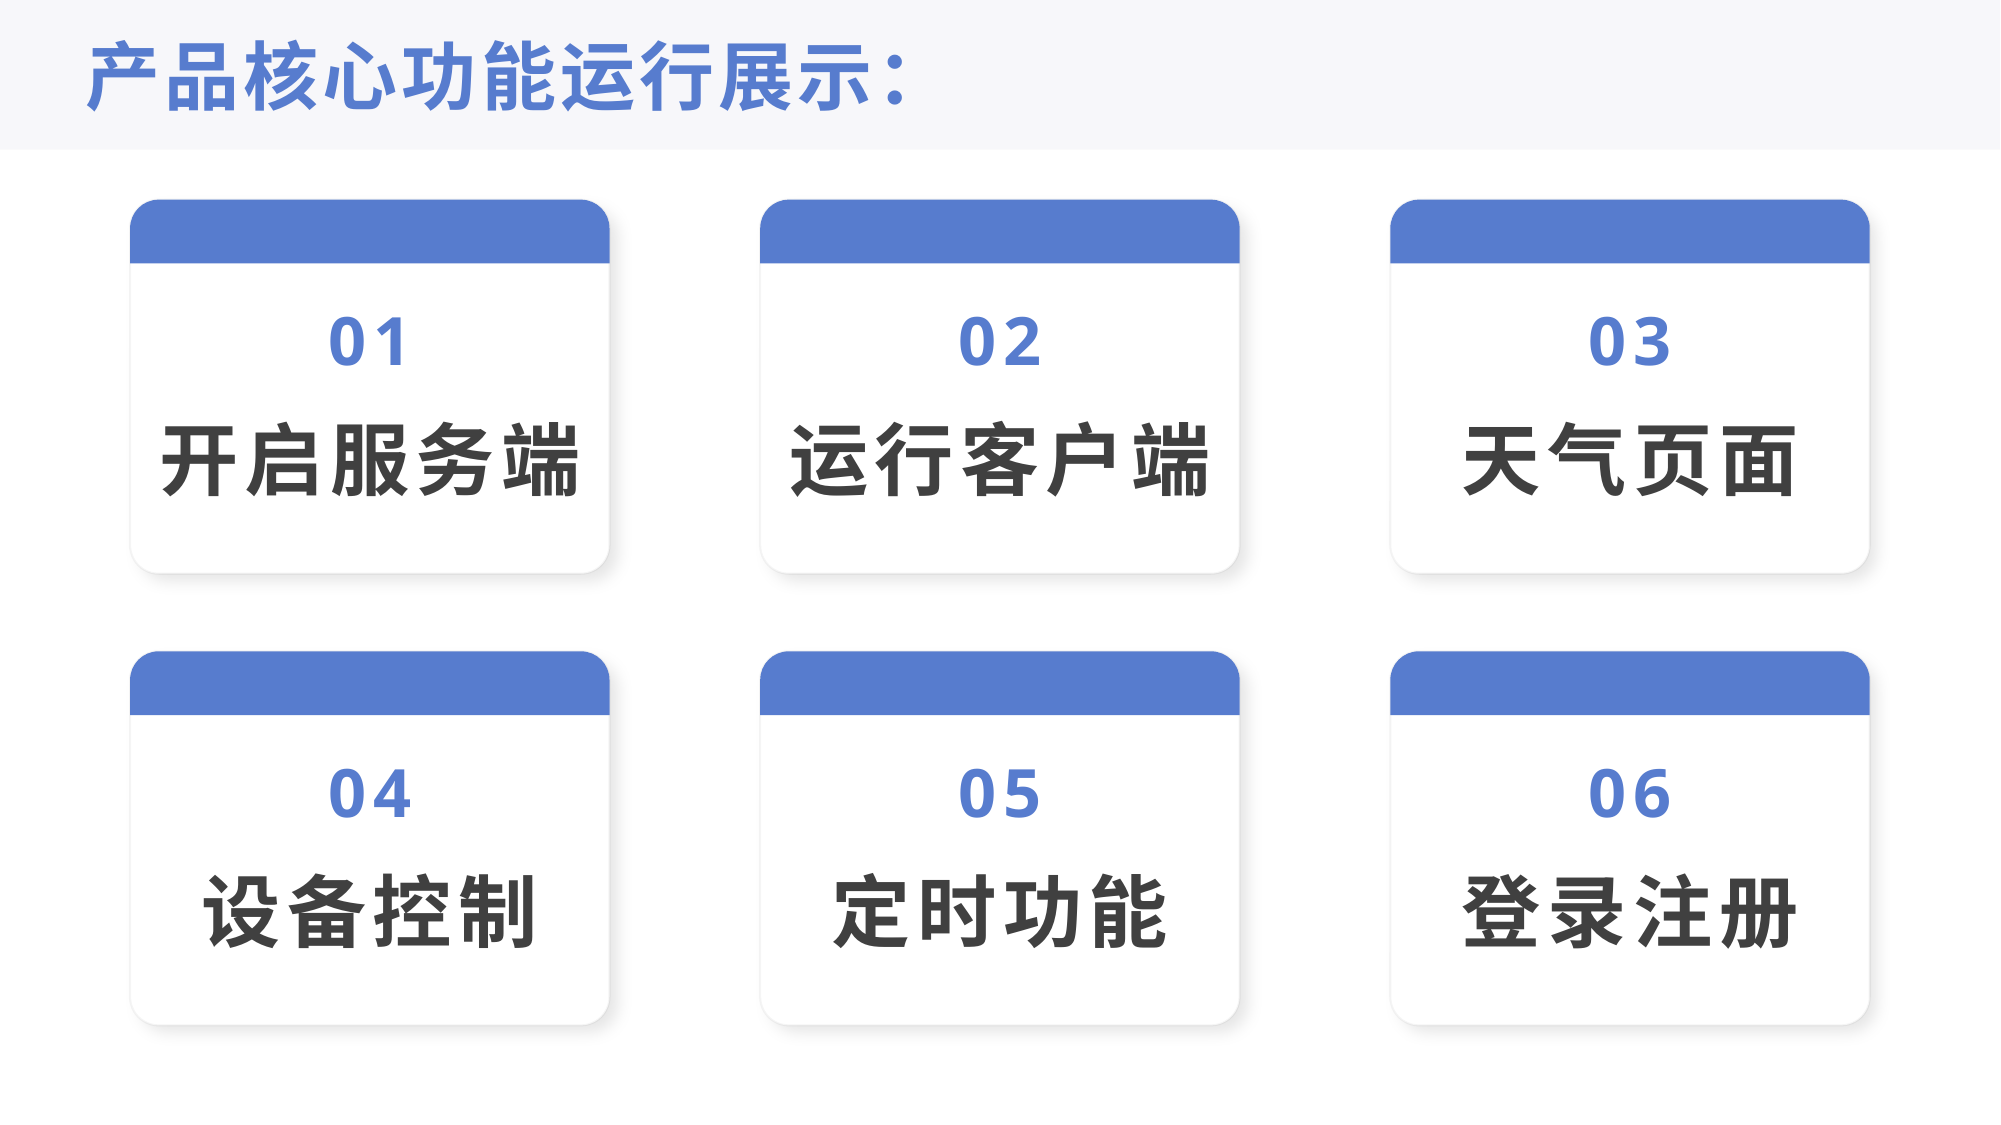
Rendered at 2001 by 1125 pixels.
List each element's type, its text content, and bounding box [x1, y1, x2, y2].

text_box 04 [296, 736, 444, 845]
text_box [759, 265, 1241, 575]
text_box [1389, 717, 1871, 1027]
text_box [129, 650, 611, 717]
text_box 02 [926, 285, 1074, 393]
text_box [129, 717, 611, 1027]
text_box 01 [296, 285, 444, 393]
text_box 06 [1556, 736, 1704, 845]
text_box [1389, 265, 1871, 575]
text_box 定时功能 [767, 846, 1233, 974]
text_box [1389, 650, 1871, 717]
text_box 05 [926, 736, 1074, 845]
text_box 设备控制 [137, 846, 603, 974]
text_box [759, 717, 1241, 1027]
text_box 03 [1556, 285, 1704, 393]
text_box [129, 265, 611, 575]
text_box [0, 0, 2000, 151]
text_box 天气页面 [1397, 394, 1863, 522]
text_box [759, 650, 1241, 717]
text_box 产品核心功能运行展示： [75, 24, 1925, 125]
text_box 开启服务端 [137, 394, 603, 522]
text_box 运行客户端 [767, 394, 1233, 522]
text_box [759, 198, 1241, 265]
text_box 登录注册 [1397, 846, 1863, 974]
text_box [129, 198, 611, 265]
text_box [1389, 198, 1871, 265]
